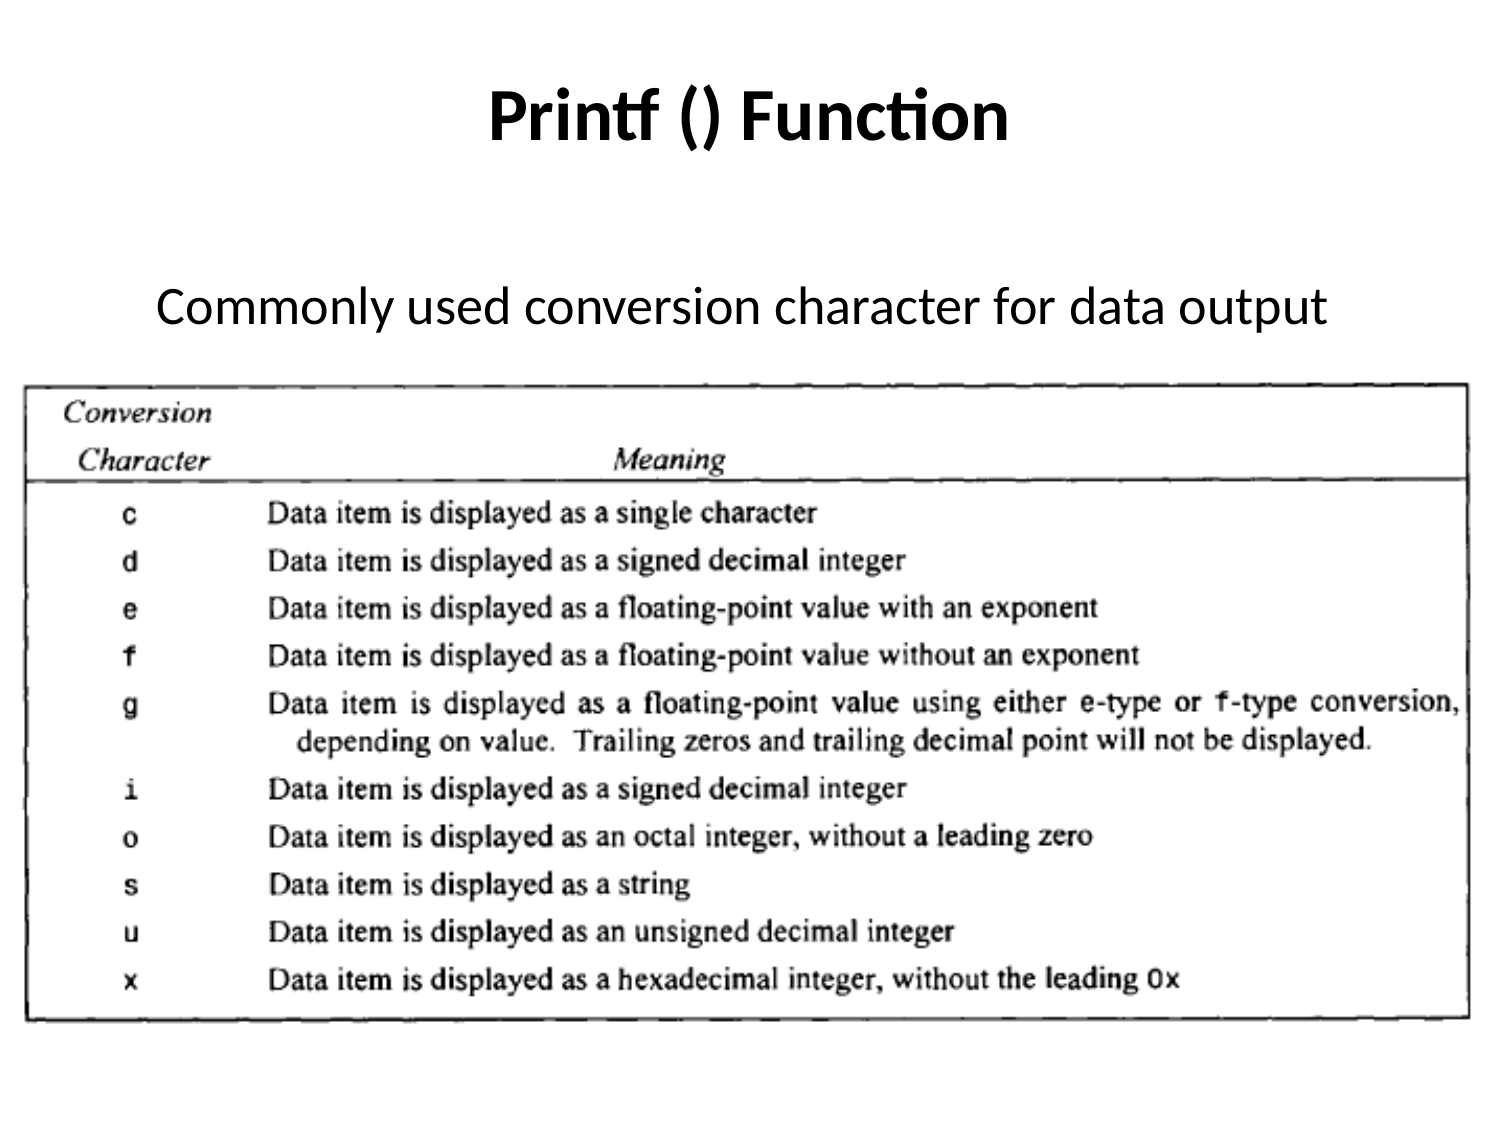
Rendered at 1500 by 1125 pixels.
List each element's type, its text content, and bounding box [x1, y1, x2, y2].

list Commonly used conversion character for data output [75, 262, 1425, 373]
title Printf () Function [75, 45, 1425, 175]
picture [19, 374, 1477, 1026]
